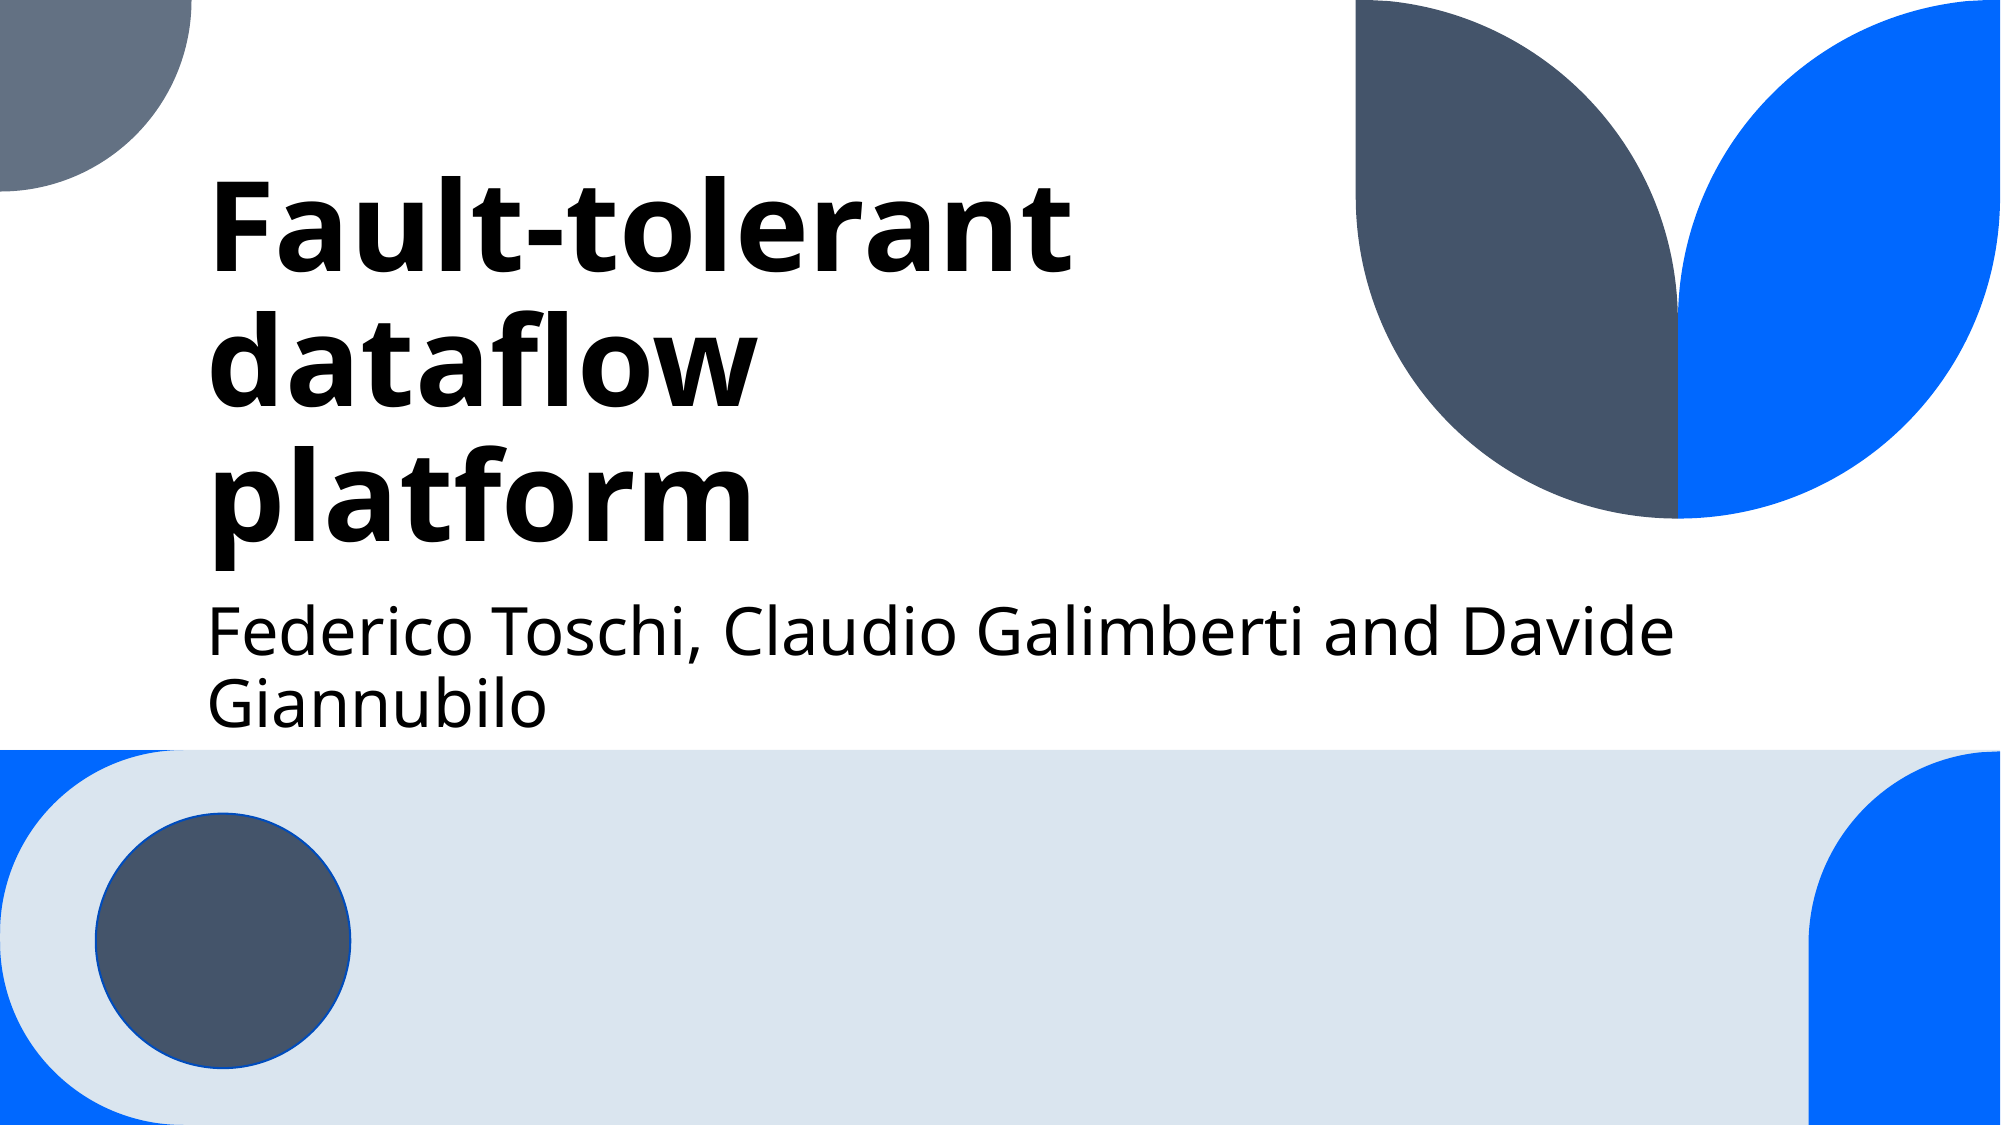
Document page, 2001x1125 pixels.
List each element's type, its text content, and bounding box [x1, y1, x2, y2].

title Fault-tolerant dataflow platform [191, 184, 1356, 576]
subtitle Federico Toschi, Claudio Galimberti and Davide Giannubilo [191, 590, 1907, 724]
